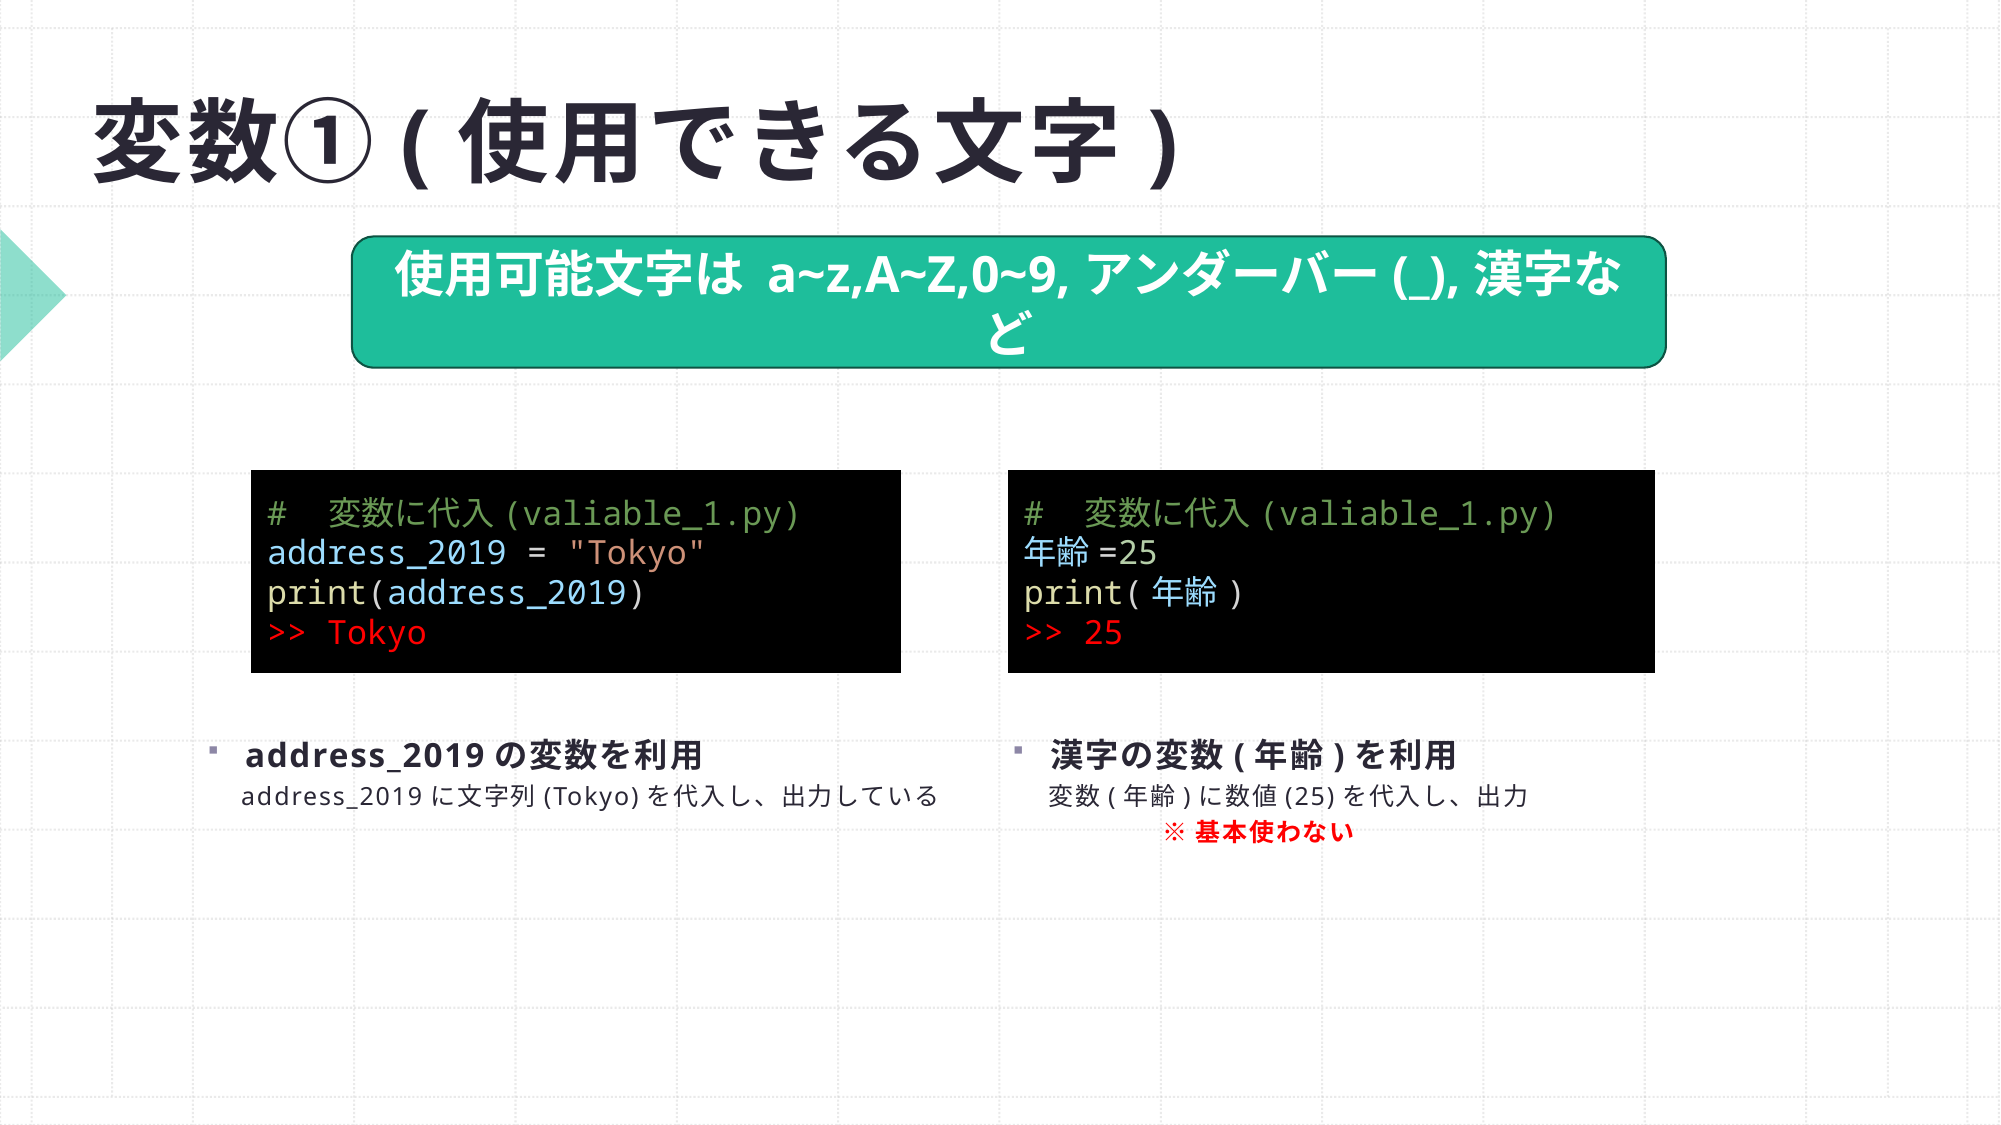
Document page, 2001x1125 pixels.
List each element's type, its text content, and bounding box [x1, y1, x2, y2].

title 変数①(使用できる文字) [73, 70, 1768, 210]
text_box address_2019の変数を利用 address_2019に文字列(Tokyo)を代入し、出力している [189, 716, 963, 911]
text_box # 変数に代入(valiable_1.py) 年齢=25 print(年齢) >> 25 [1008, 470, 1655, 673]
text_box # 変数に代入(valiable_1.py) address_2019 = "Tokyo" print(address_2019) >> Tokyo [251, 470, 901, 673]
text_box 使用可能文字は a~z,A~Z,0~9,アンダーバー(_),漢字など [350, 235, 1667, 369]
text_box 漢字の変数(年齢)を利用 変数(年齢)に数値(25)を代入し、出力 ※基本使わない [994, 716, 1768, 911]
